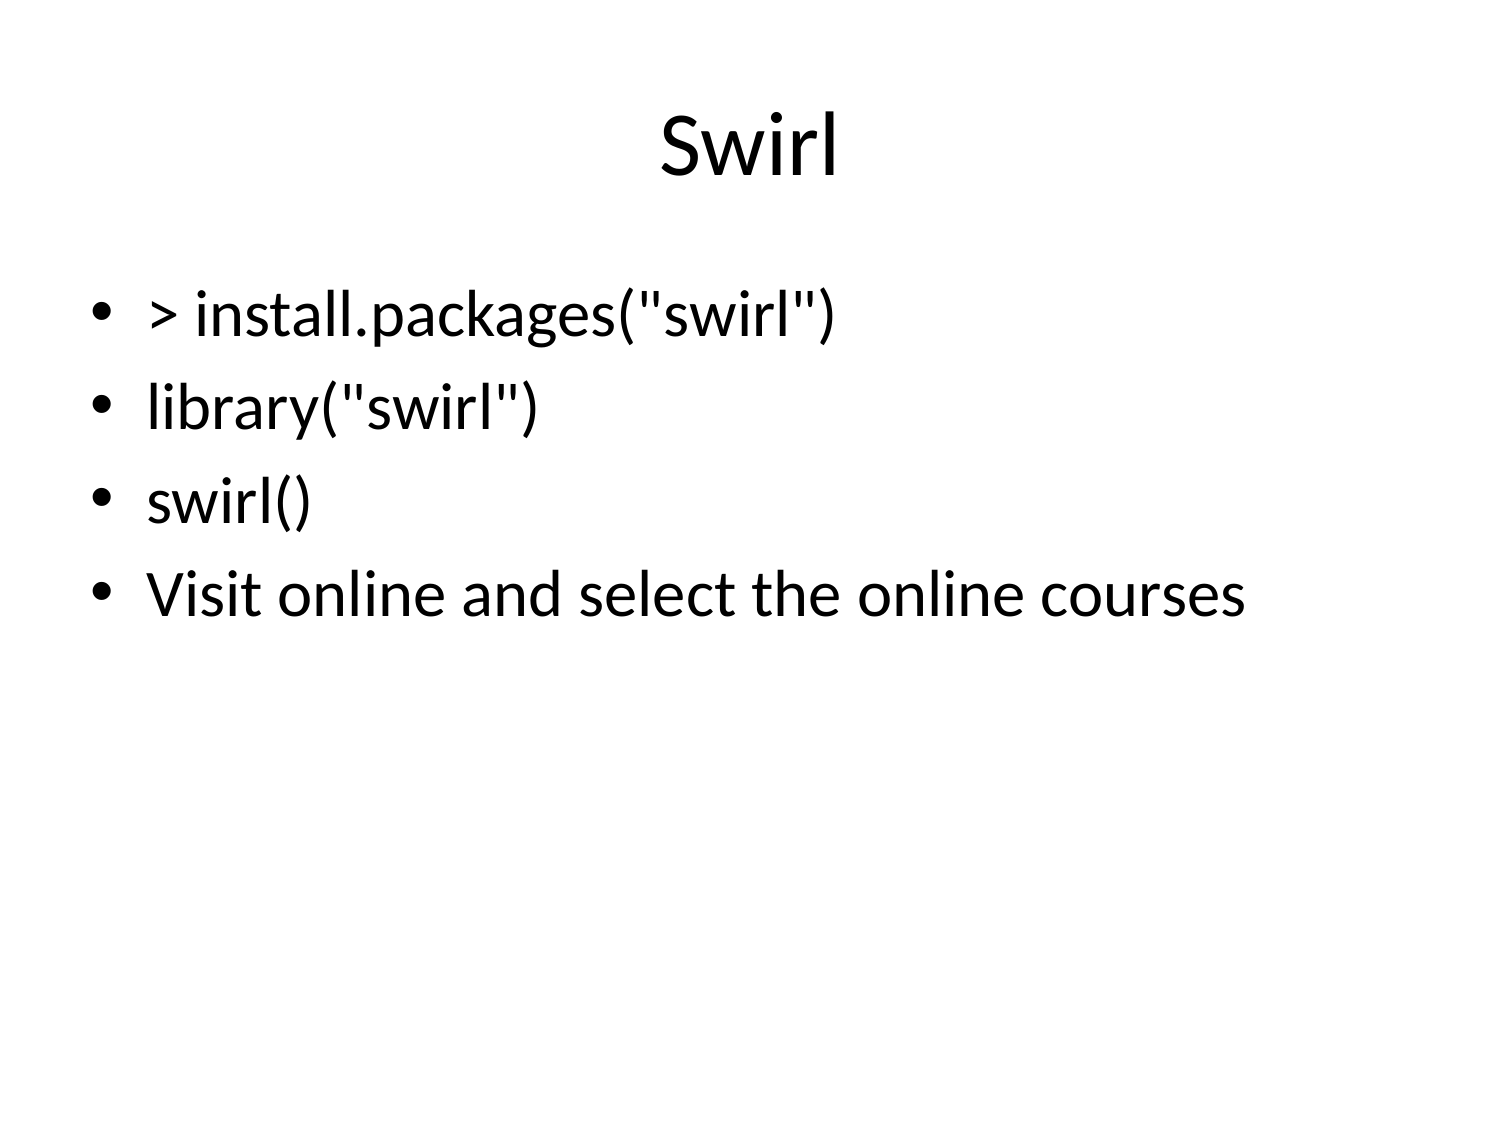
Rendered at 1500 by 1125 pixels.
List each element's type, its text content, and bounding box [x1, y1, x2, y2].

title Swirl [75, 45, 1425, 233]
list > install.packages("swirl") library("swirl") swirl() Visit online and select the online courses [75, 262, 1425, 1005]
